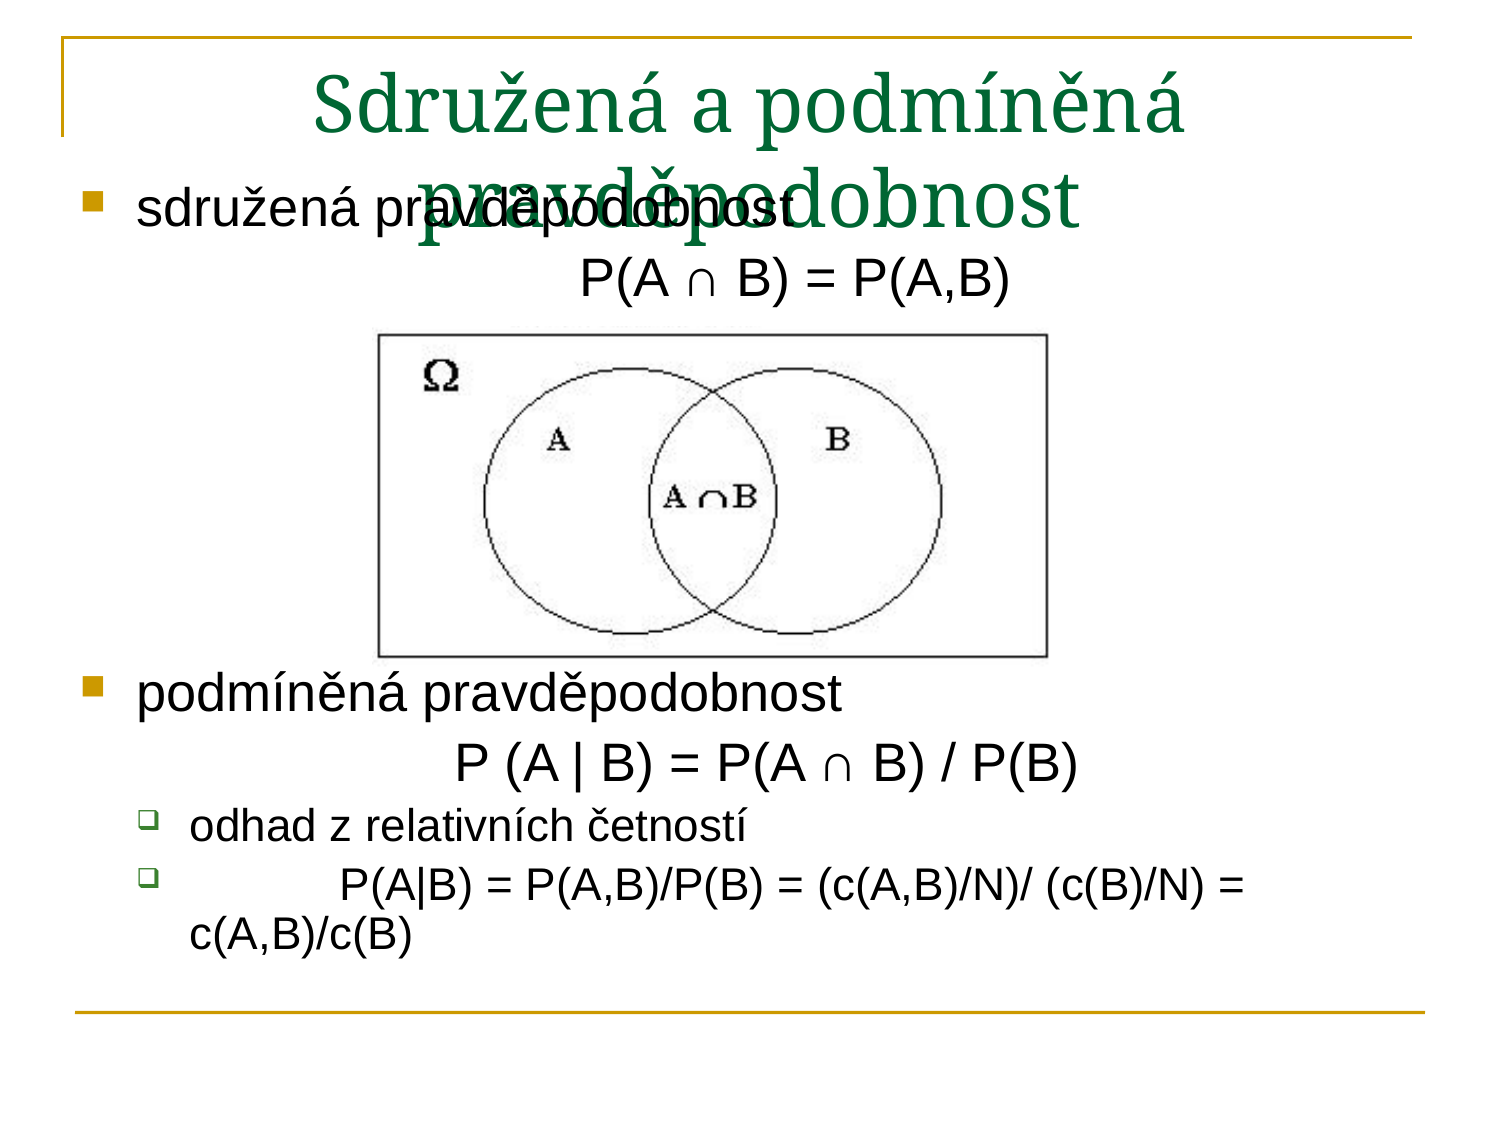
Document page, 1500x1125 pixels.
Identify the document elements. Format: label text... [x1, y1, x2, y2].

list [371, 326, 1058, 669]
list sdružená pravděpodobnost P(A ∩ B) = P(A,B) podmíněná pravděpodobnost P (A | B) = P(A ∩ B) / P(B) odhad z relativních četností P(A|B) = P(A,B)/P(B) = (c(A,B)/N)/ (c(B)/N) = c(A,B)/c(B) [64, 172, 1471, 977]
title Sdružená a podmíněná pravděpodobnost [75, 45, 1425, 172]
